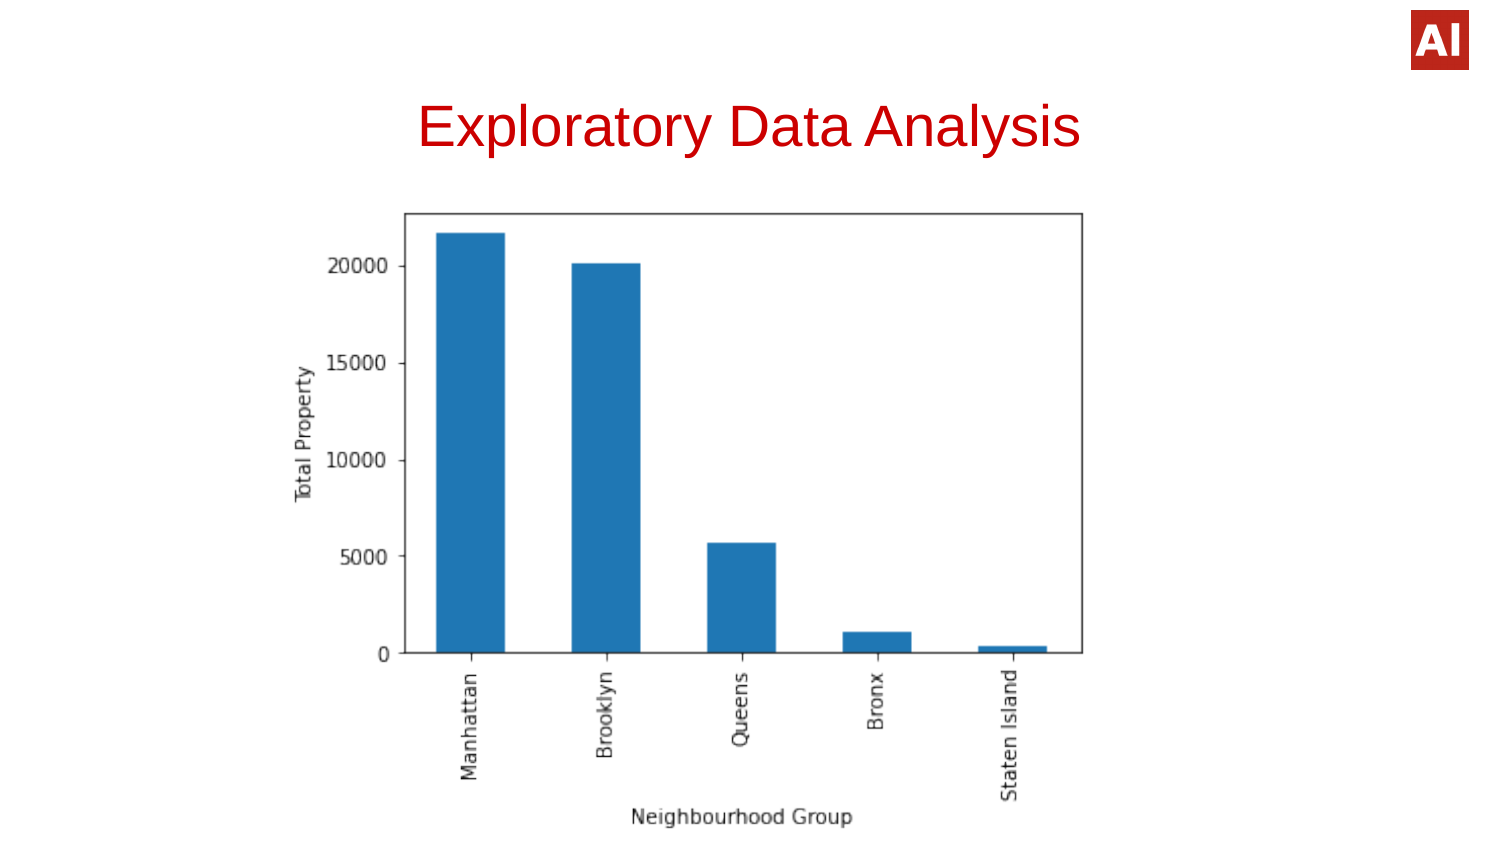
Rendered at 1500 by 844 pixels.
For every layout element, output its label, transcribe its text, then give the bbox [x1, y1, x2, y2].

picture [1411, 10, 1469, 70]
title Exploratory Data Analysis [51, 72, 1449, 167]
picture [282, 199, 1094, 843]
